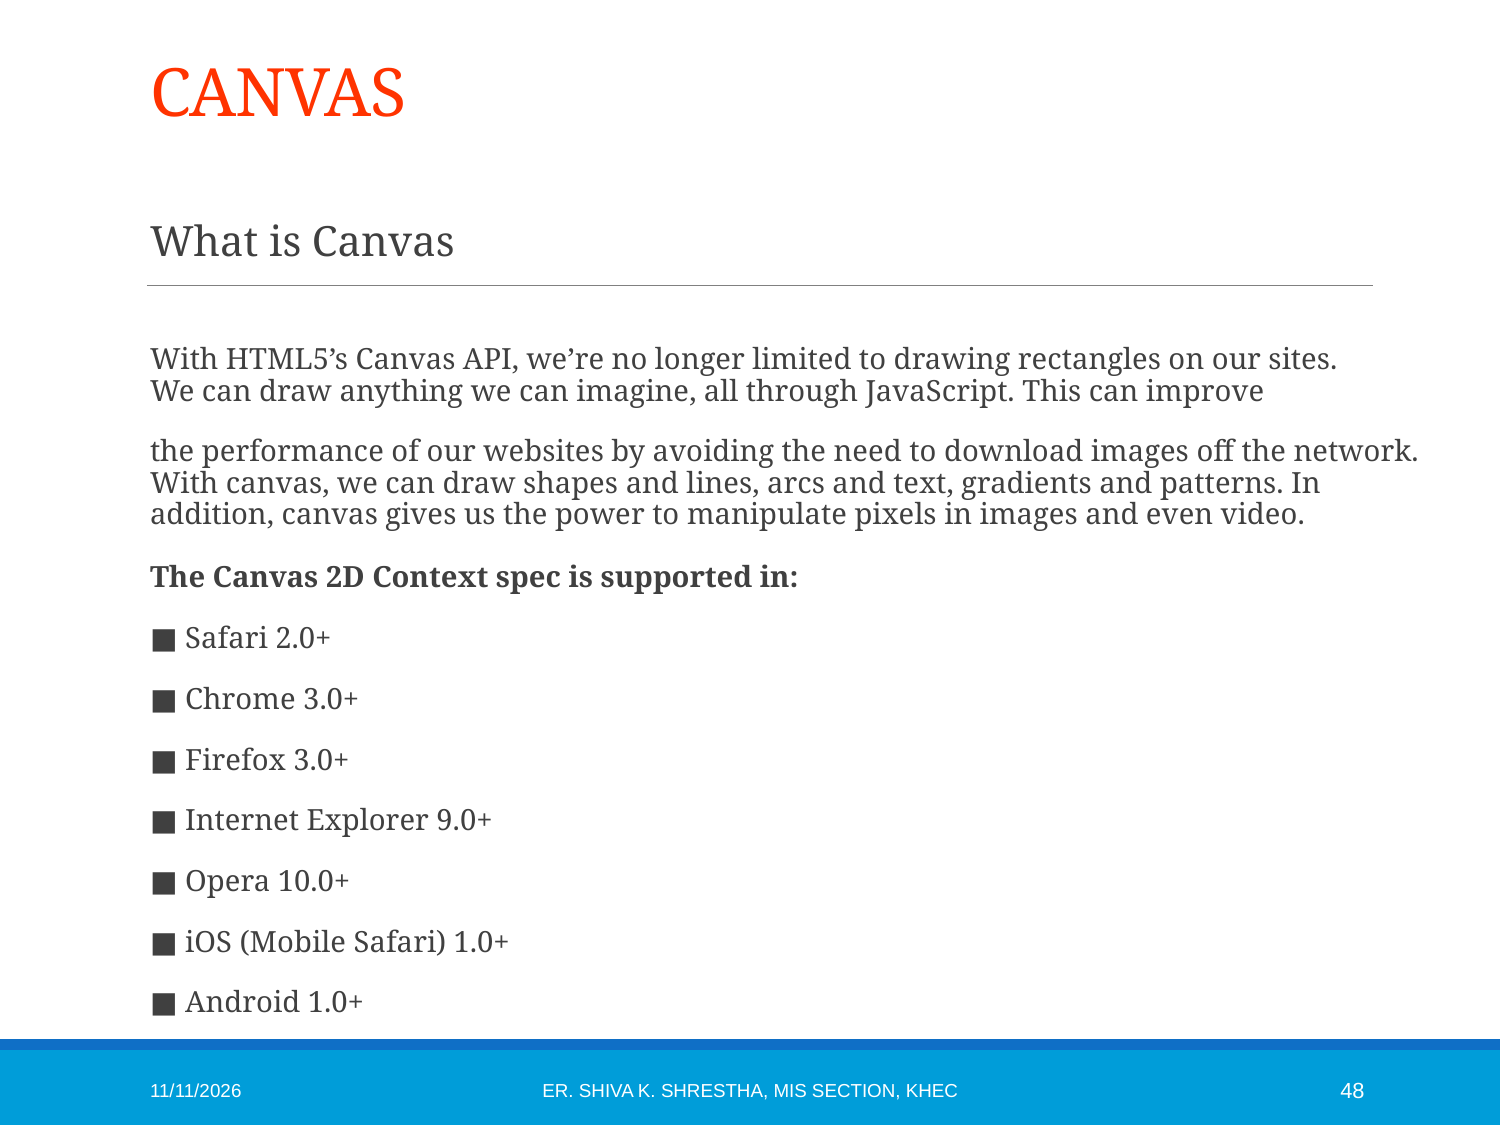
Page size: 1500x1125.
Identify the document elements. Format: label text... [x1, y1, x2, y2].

title CANVAS [135, 47, 1373, 285]
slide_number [135, 1059, 440, 1120]
footer Er. Shiva K. Shrestha, MIS Section, KhEC [453, 1059, 1047, 1120]
list What is Canvas With HTML5’s Canvas API, we’re no longer limited to drawing rectangles on our sites. We can draw anything we can imagine, all through JavaScript. This can improve the performance of our websites by avoiding the need to download images off the network. With canvas, we can draw shapes and lines, arcs and text, gradients and patterns. In addition, canvas gives us the power to manipulate pixels in images and even video. The Canvas 2D Context spec is supported in: ■ Safari 2.0+ ■ Chrome 3.0+ ■ Firefox 3.0+ ■ Internet Explorer 9.0+ ■ Opera 10.0+ ■ iOS (Mobile Safari) 1.0+ ■ Android 1.0+ [150, 212, 1425, 1125]
slide_number 48 [1218, 1059, 1380, 1120]
